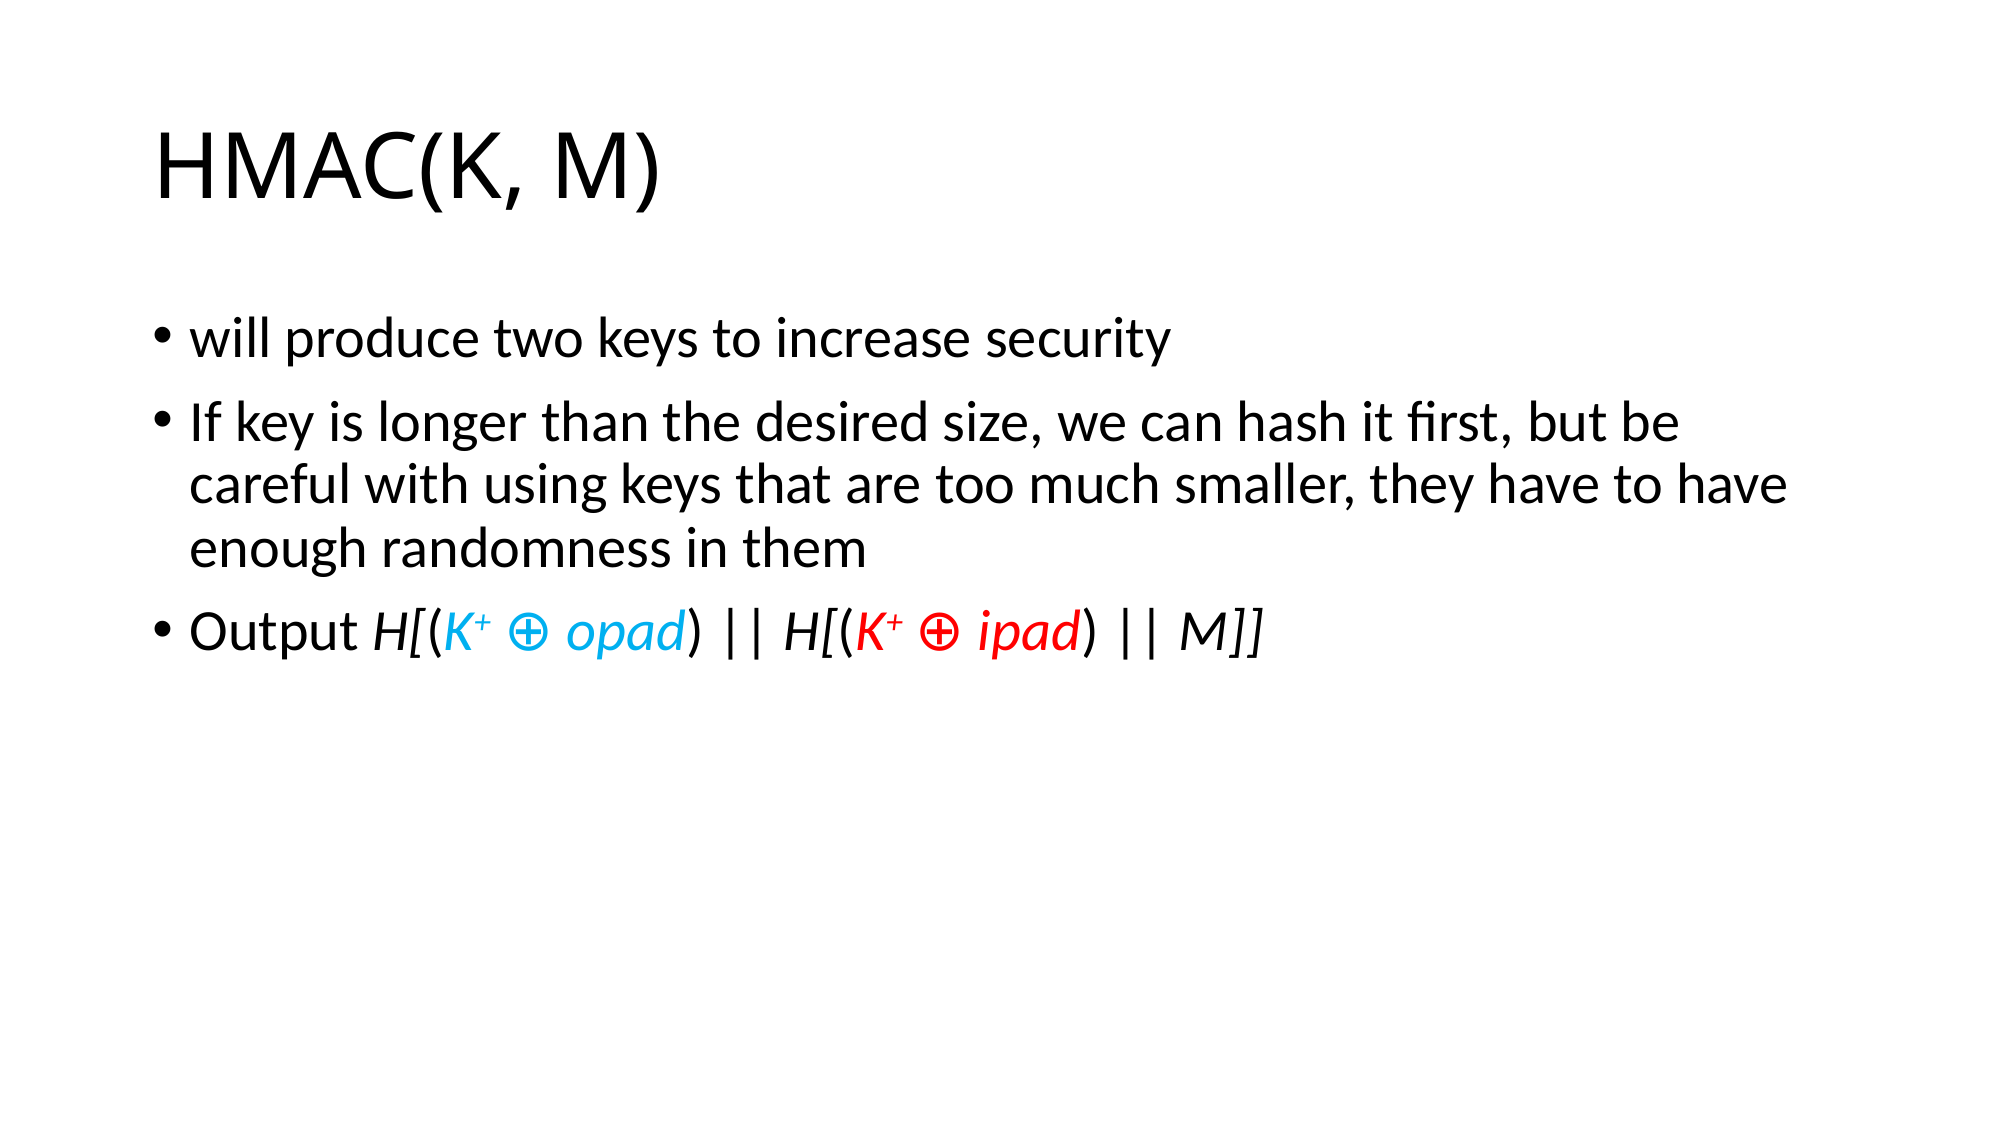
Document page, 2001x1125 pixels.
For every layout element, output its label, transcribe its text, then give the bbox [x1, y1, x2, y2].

title HMAC(K, M) [137, 59, 1863, 278]
list will produce two keys to increase security If key is longer than the desired size, we can hash it first, but be careful with using keys that are too much smaller, they have to have enough randomness in them Output H[(K+ ⊕ opad) || H[(K+ ⊕ ipad) || M]] [137, 299, 1863, 1014]
